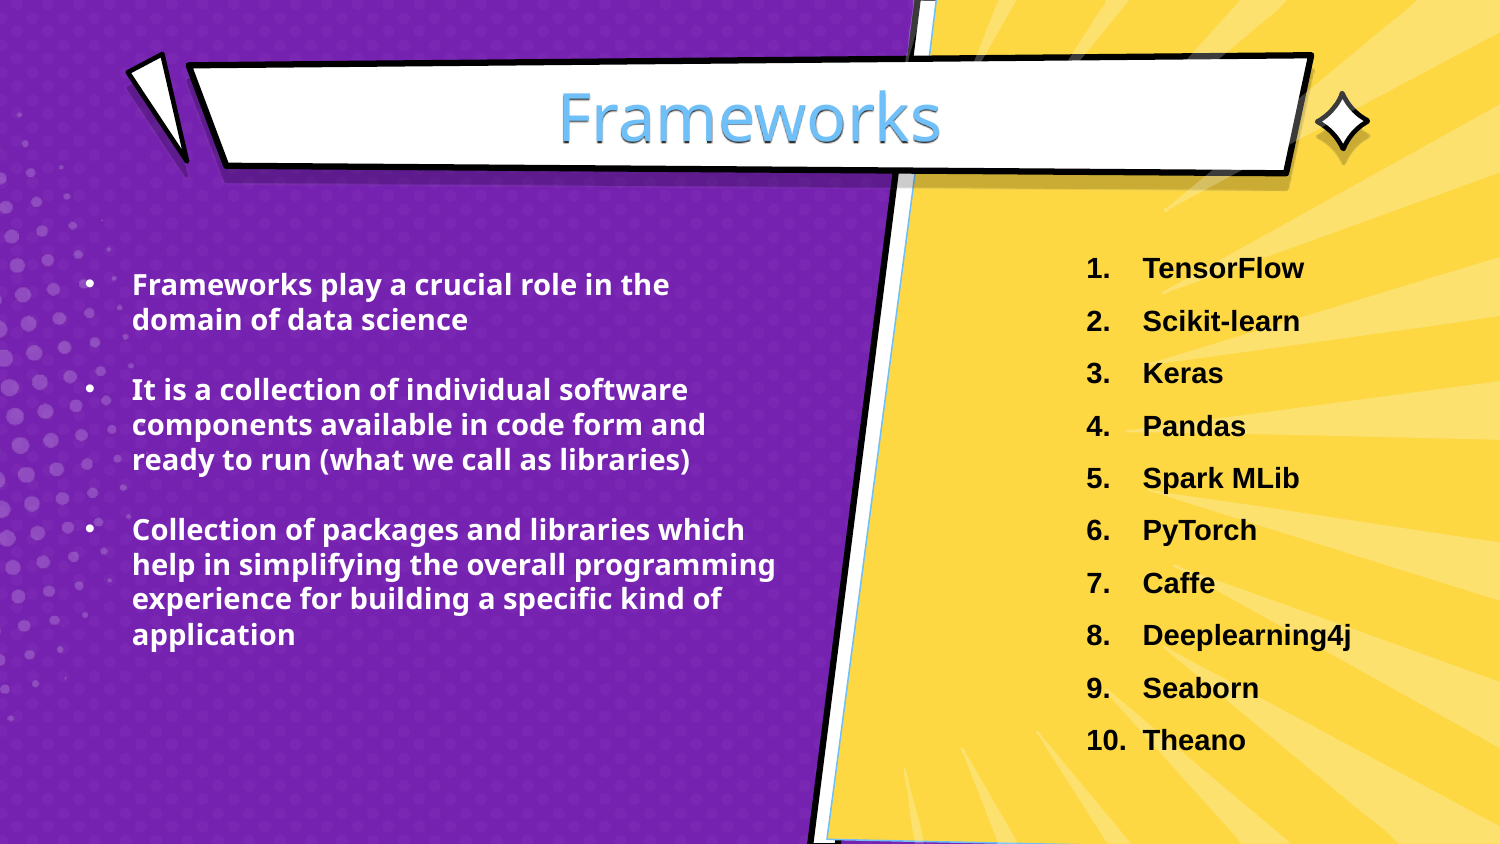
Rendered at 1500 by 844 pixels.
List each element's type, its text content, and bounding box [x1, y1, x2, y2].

subtitle Frameworks play a crucial role in the domain of data science It is a collection of individual software components available in code form and ready to run (what we call as libraries) Collection of packages and libraries which help in simplifying the overall programming experience for building a specific kind of application [69, 251, 798, 339]
text_box TensorFlow Scikit-learn Keras Pandas Spark MLib PyTorch Caffe Deeplearning4j Seaborn Theano [1071, 224, 1368, 764]
title Frameworks [116, 91, 1383, 137]
